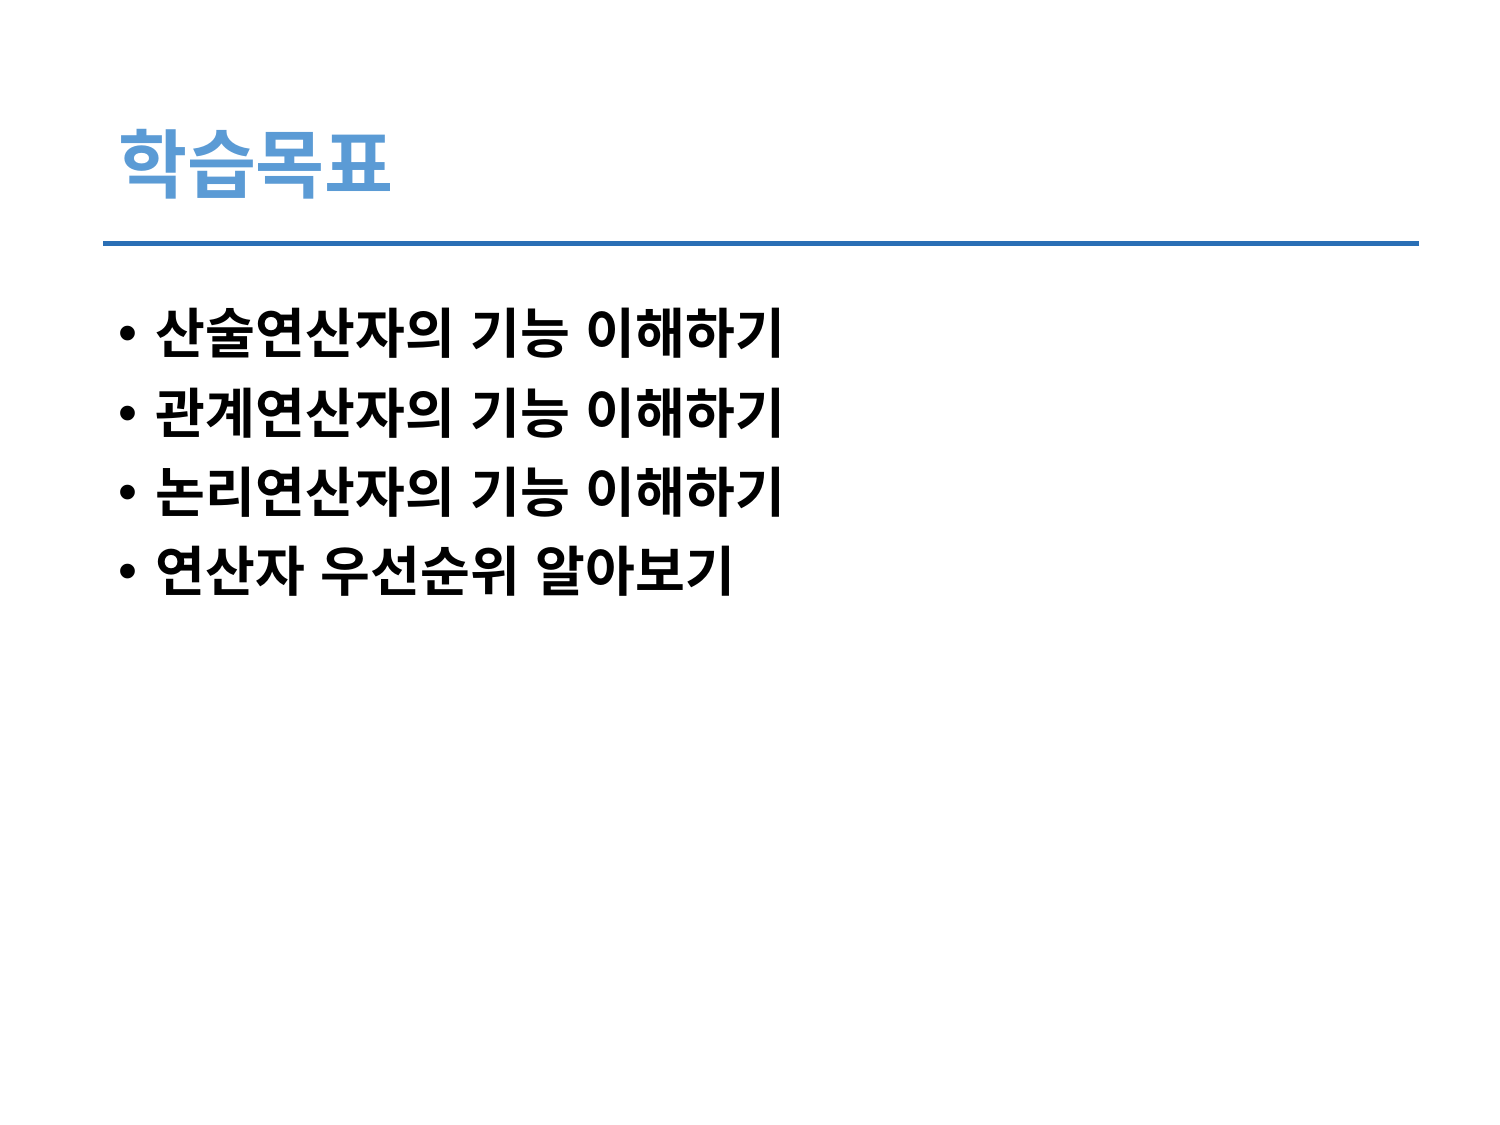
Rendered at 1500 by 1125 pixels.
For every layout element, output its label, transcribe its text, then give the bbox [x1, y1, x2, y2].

title 학습목표 [103, 59, 1397, 278]
list 산술연산자의 기능 이해하기 관계연산자의 기능 이해하기 논리연산자의 기능 이해하기 연산자 우선순위 알아보기 [103, 299, 1397, 1014]
